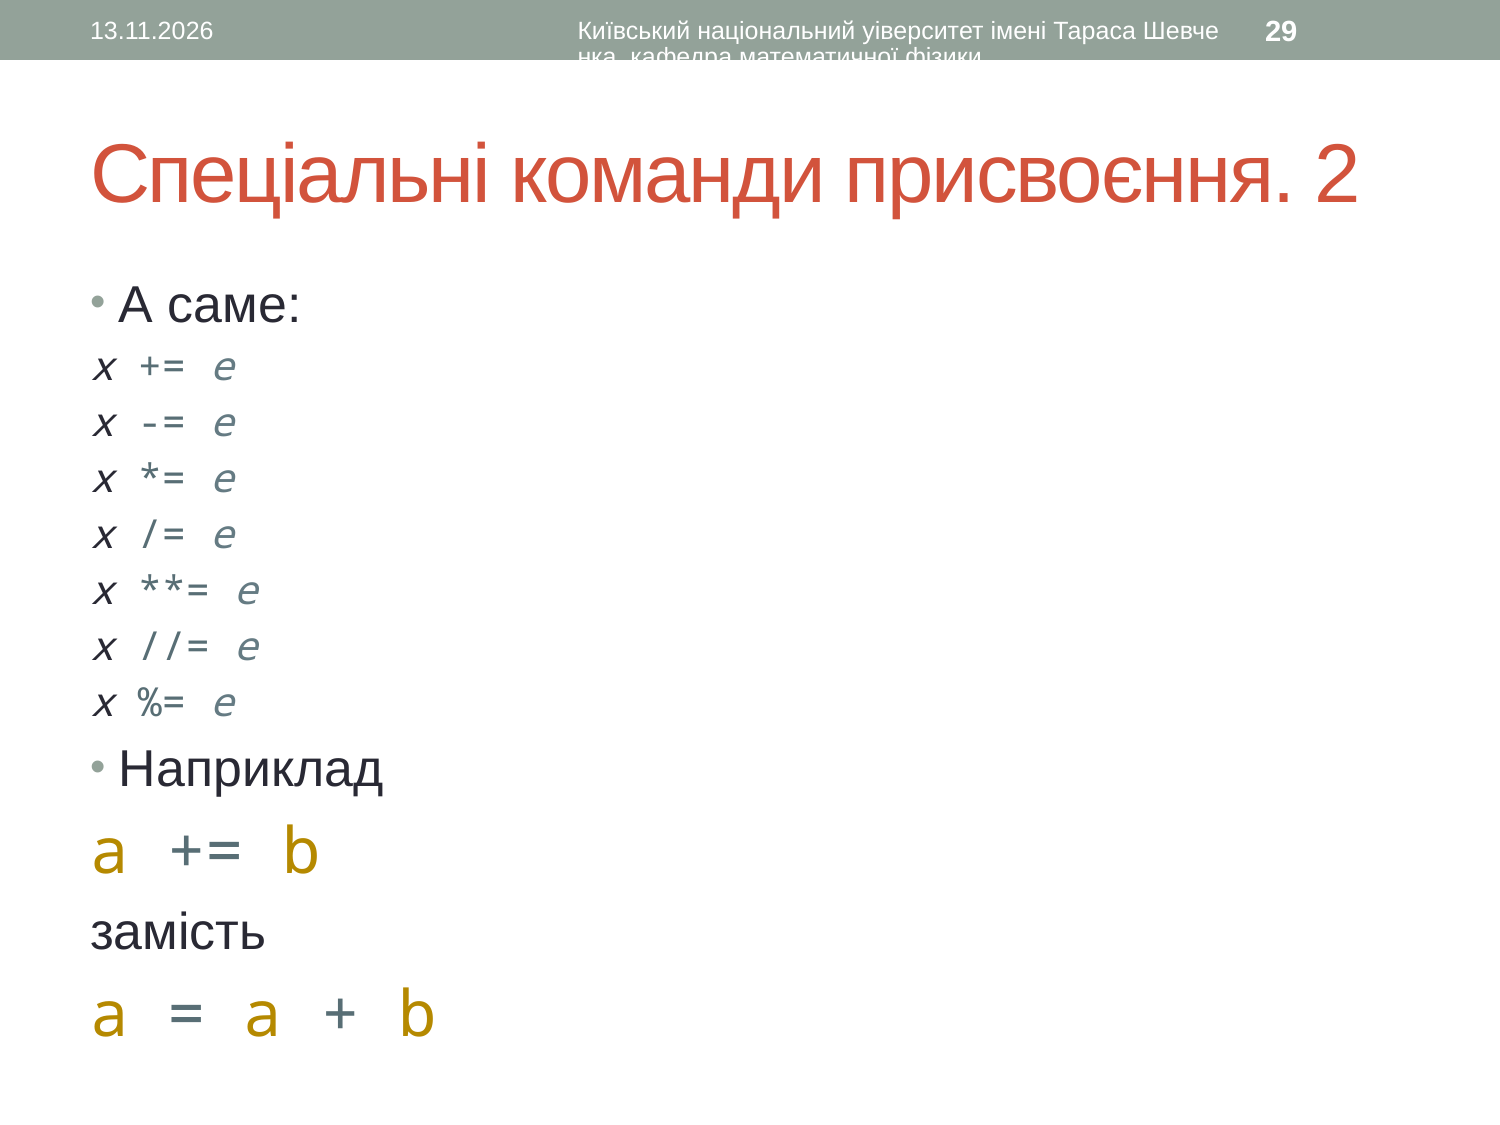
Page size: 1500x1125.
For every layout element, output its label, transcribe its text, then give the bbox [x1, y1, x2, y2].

title Спеціальні команди присвоєння. 2 [75, 87, 1425, 250]
slide_number 29 [1250, 3, 1425, 57]
list А саме: x += e x -= e x *= e x /= e x **= e x //= e x %= e Наприклад a += b замість a = a + b [75, 262, 1425, 1063]
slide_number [75, 3, 550, 57]
footer Київський національний уіверситет імені Тараса Шевченка, кафедра математичної фізики [562, 3, 1238, 57]
